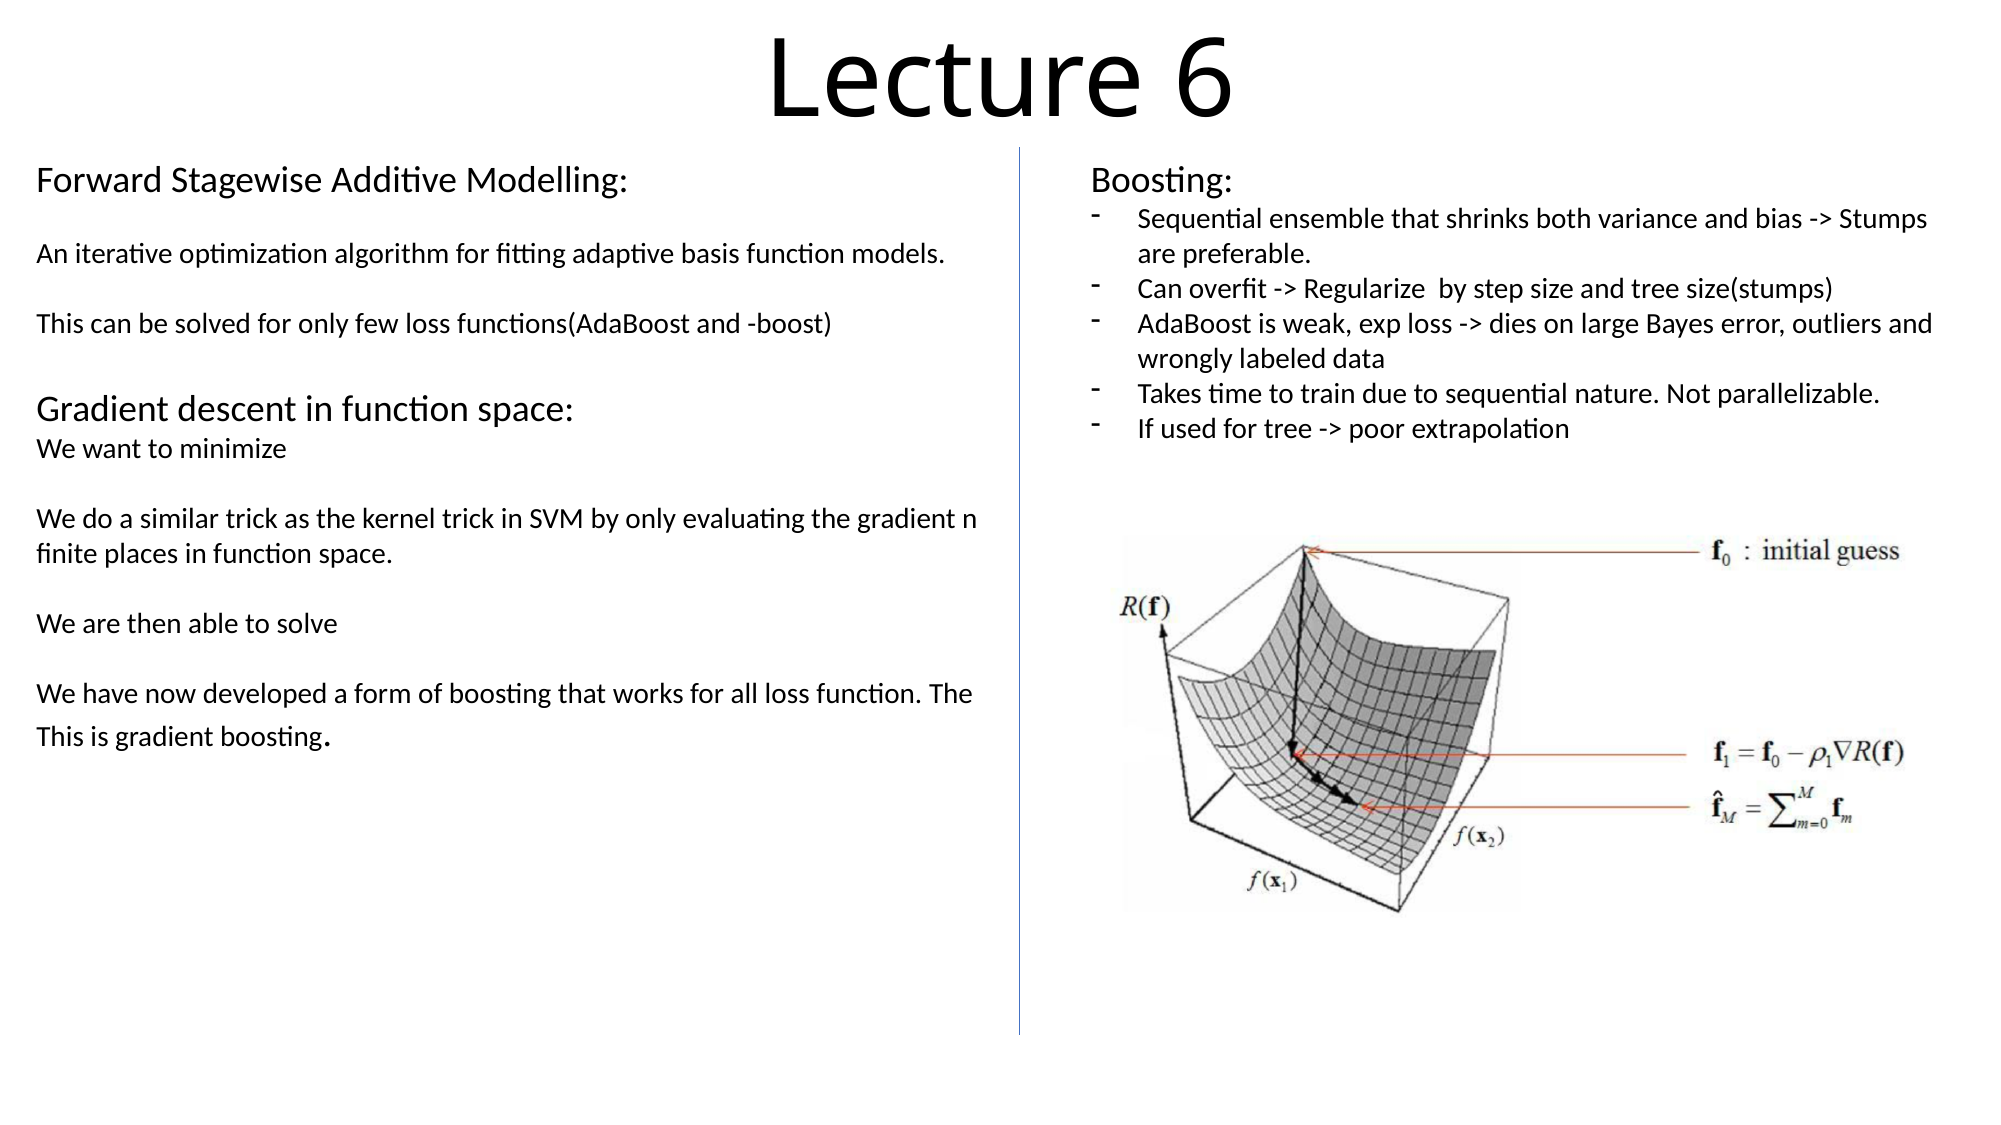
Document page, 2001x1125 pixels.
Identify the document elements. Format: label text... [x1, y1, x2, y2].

picture [1108, 503, 1921, 919]
text_box Boosting: Sequential ensemble that shrinks both variance and bias -> Stumps are preferable. Can overfit -> Regularize by step size and tree size(stumps) AdaBoost is weak, exp loss -> dies on large Bayes error, outliers and wrongly labeled data Takes time to train due to sequential nature. Not parallelizable. If used for tree -> poor extrapolation [1076, 147, 1954, 632]
title Lecture 6 [249, 14, 1750, 148]
